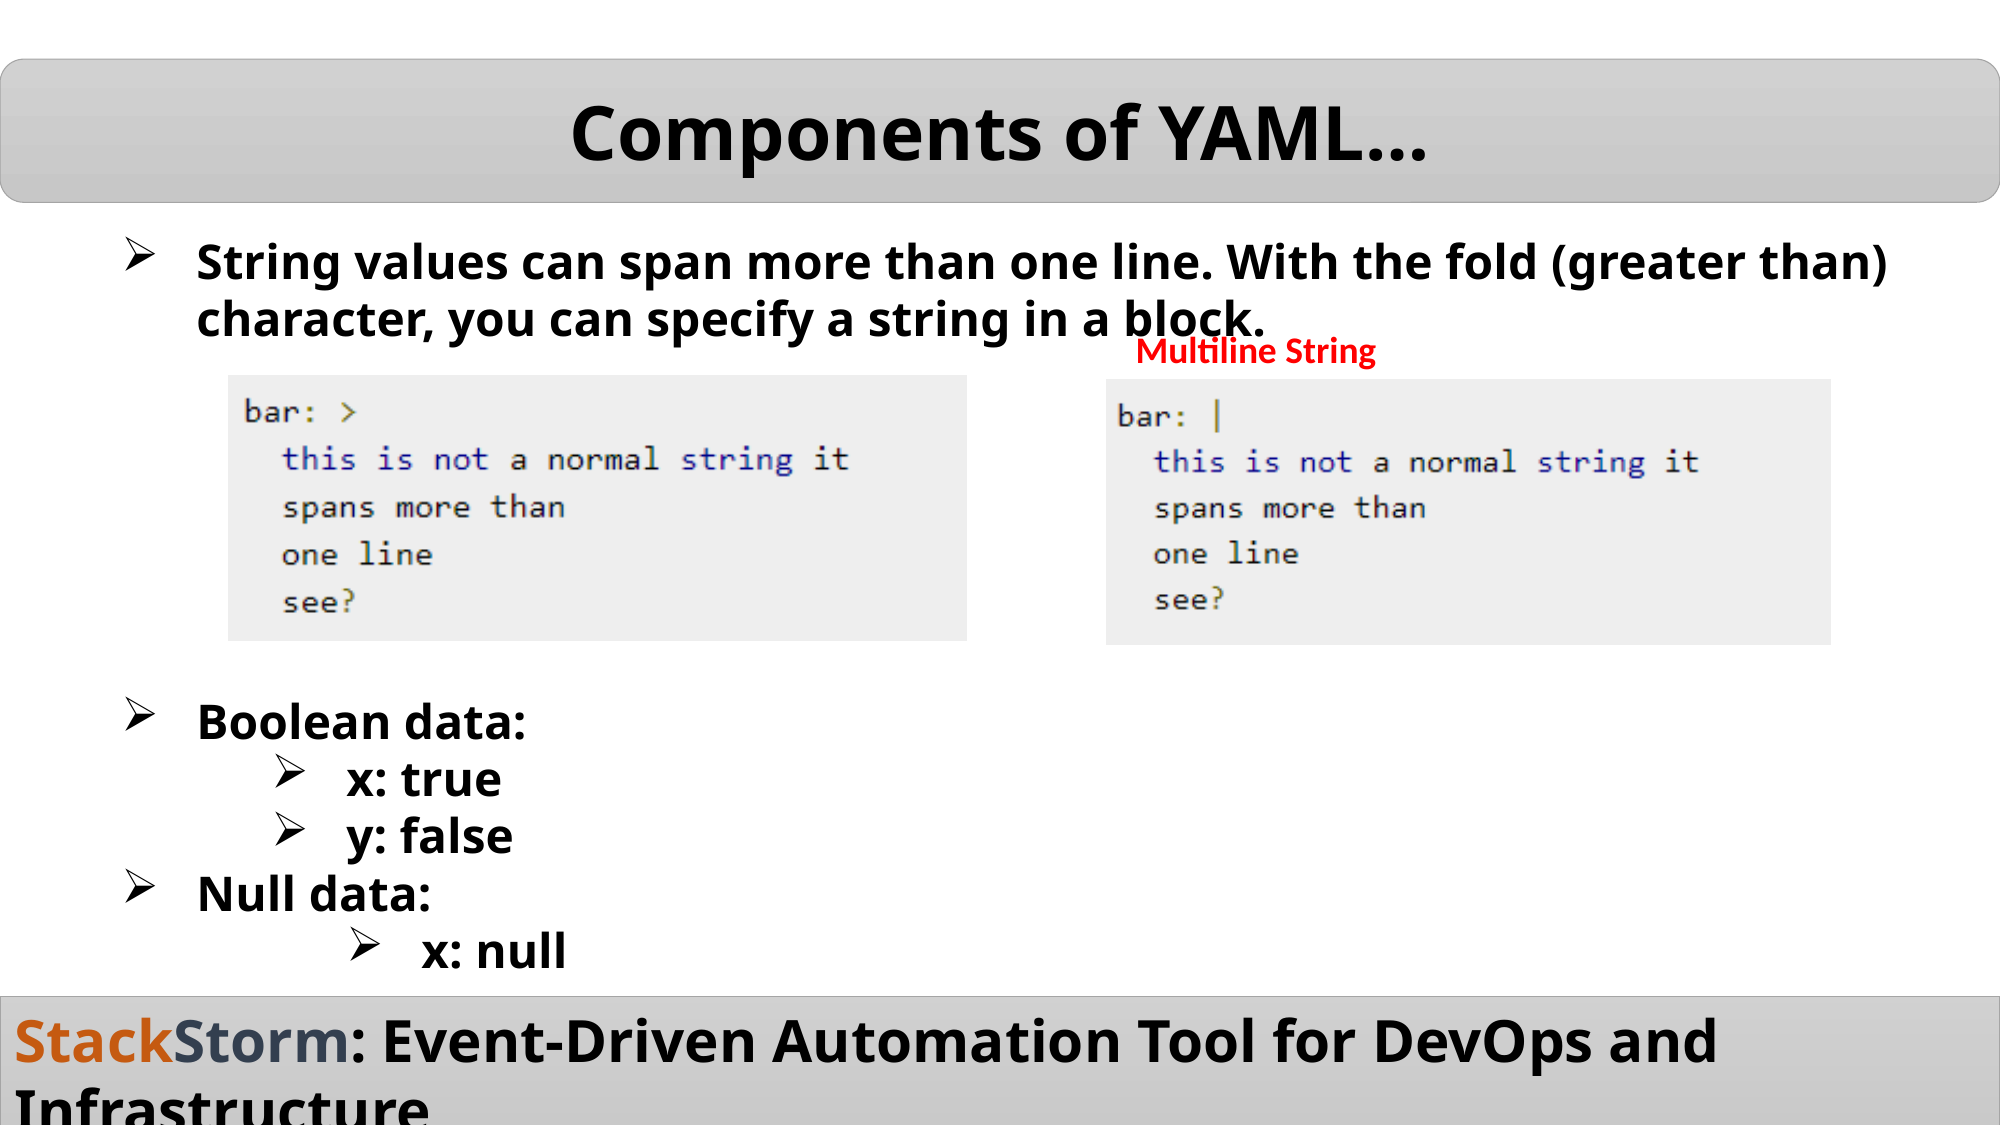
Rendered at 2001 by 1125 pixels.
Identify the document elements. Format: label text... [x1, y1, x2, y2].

text_box Components of YAML… [0, 58, 2000, 203]
picture [1106, 379, 1831, 645]
picture [228, 375, 967, 641]
text_box String values can span more than one line. With the fold (greater than) character, you can specify a string in a block. Boolean data: x: true y: false Null data: x: null [31, 224, 2000, 996]
text_box Multiline String [1120, 318, 1817, 379]
text_box StackStorm: Event-Driven Automation Tool for DevOps and Infrastructure [0, 996, 2000, 1125]
